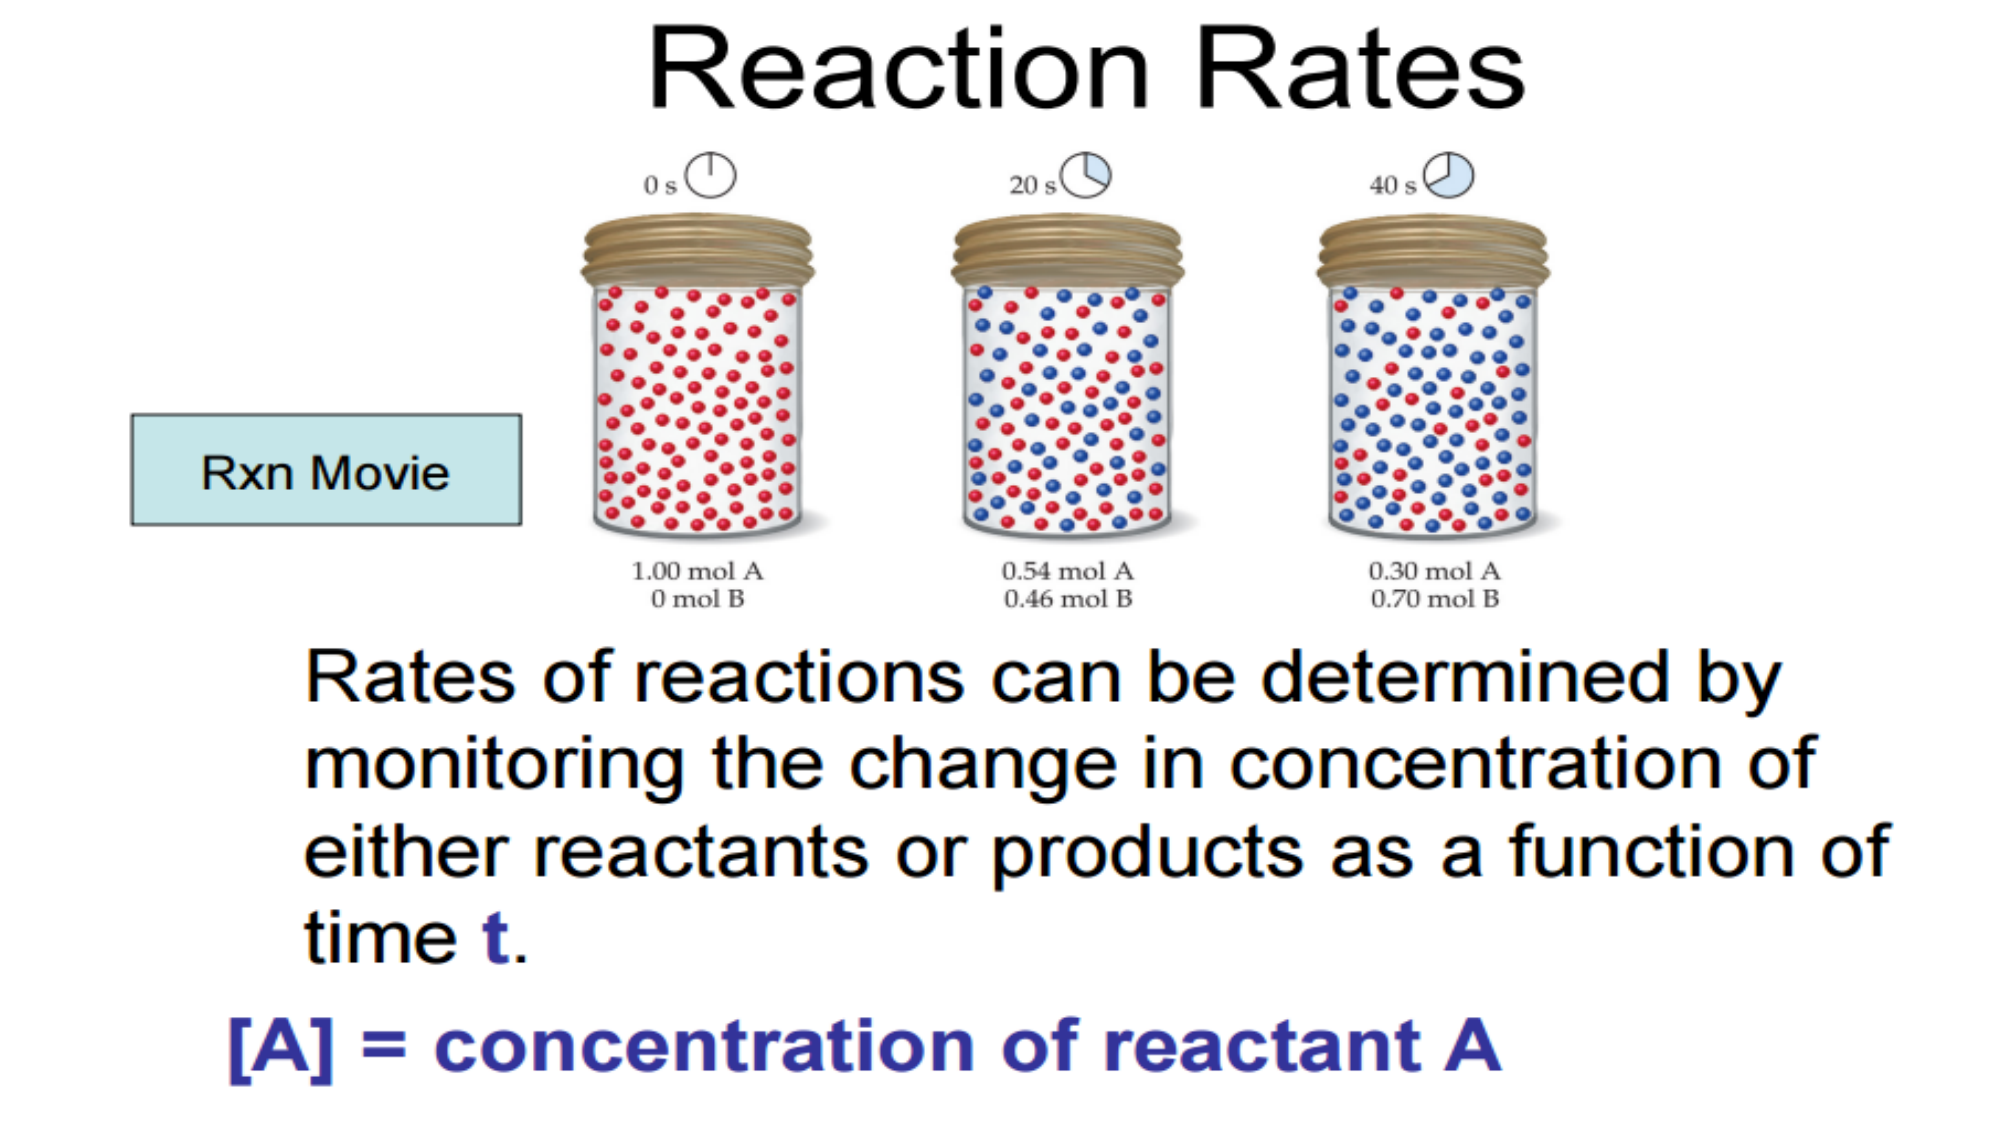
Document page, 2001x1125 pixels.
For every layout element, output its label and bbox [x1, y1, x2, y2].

list [0, 0, 2000, 1125]
